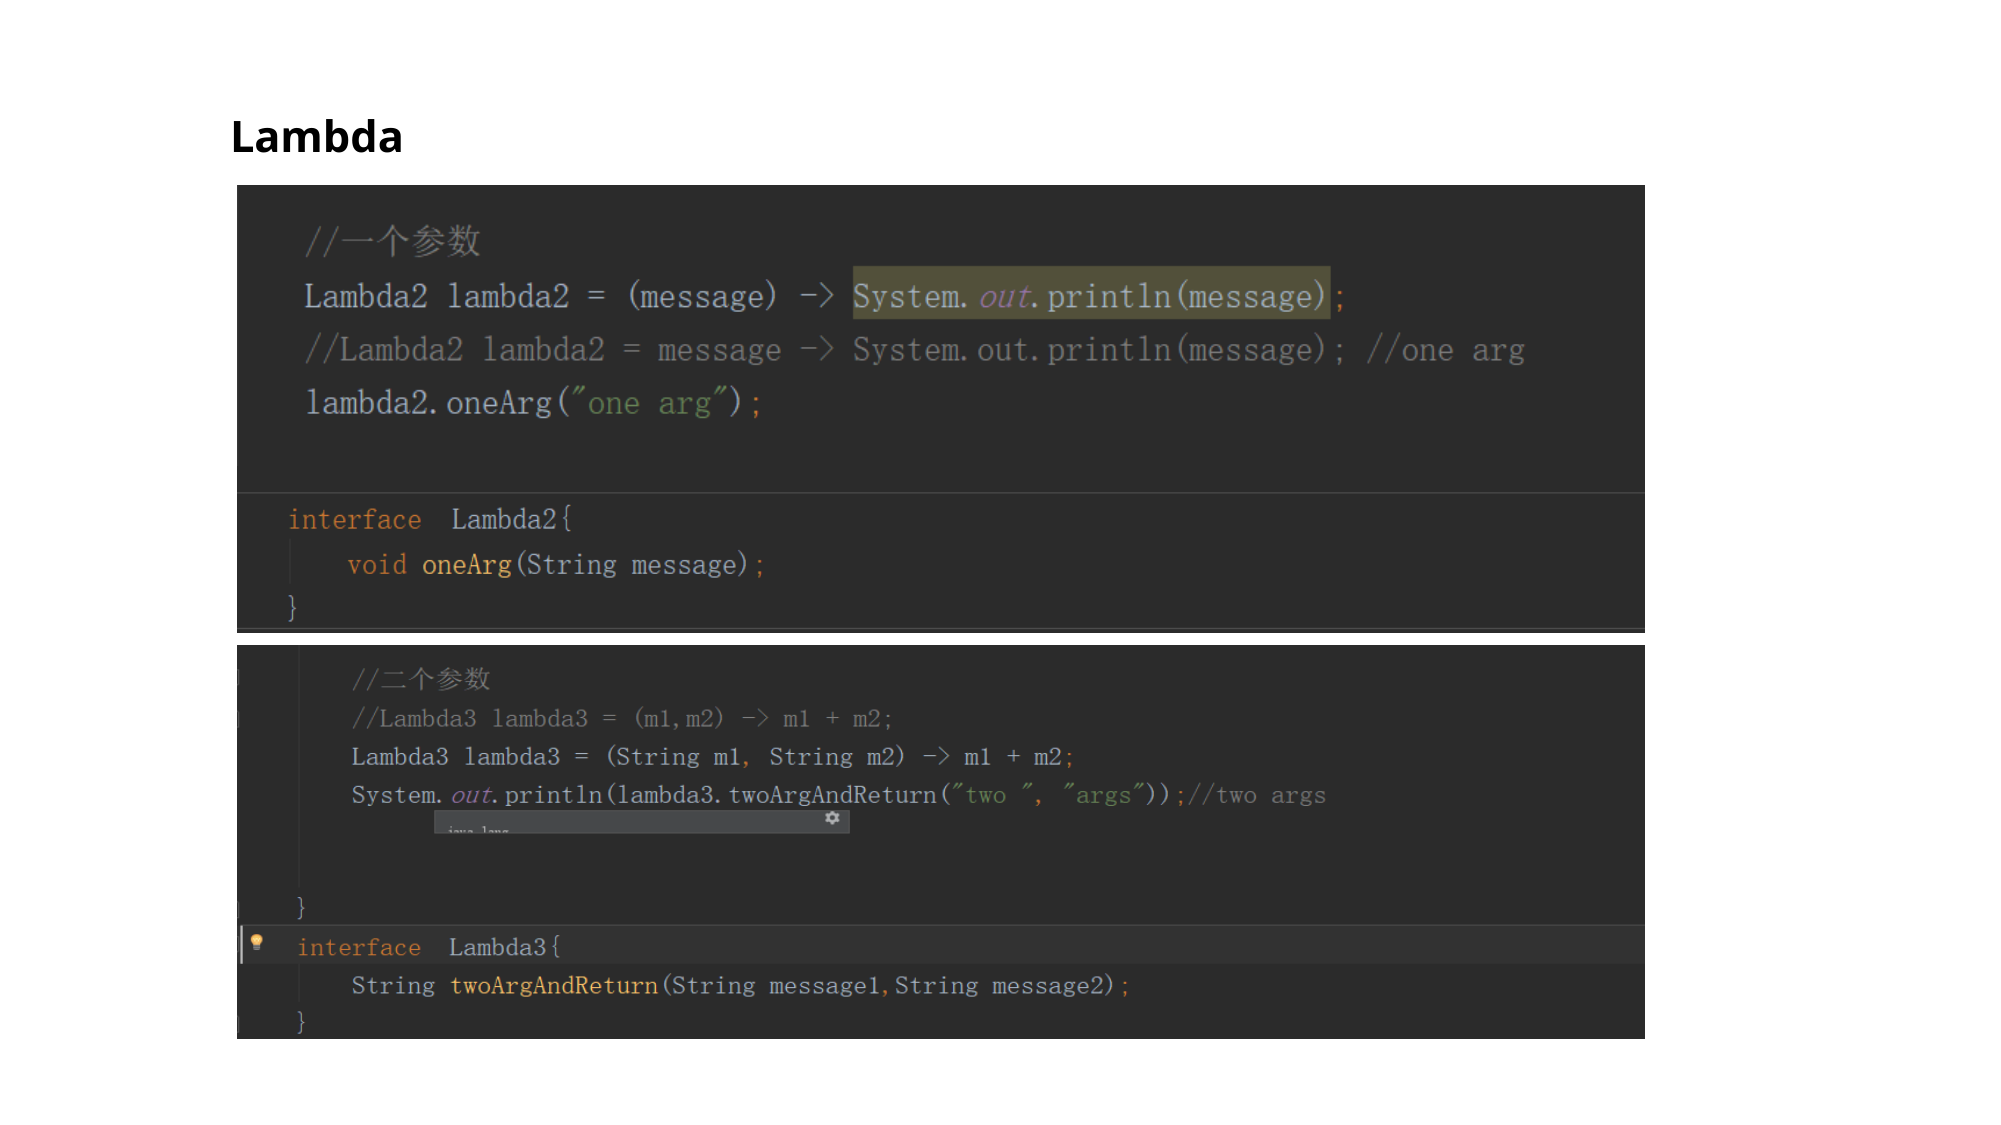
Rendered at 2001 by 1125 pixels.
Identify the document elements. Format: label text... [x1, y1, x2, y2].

picture [237, 645, 1645, 1039]
picture [237, 185, 1645, 633]
title Lambda [215, 106, 1690, 186]
